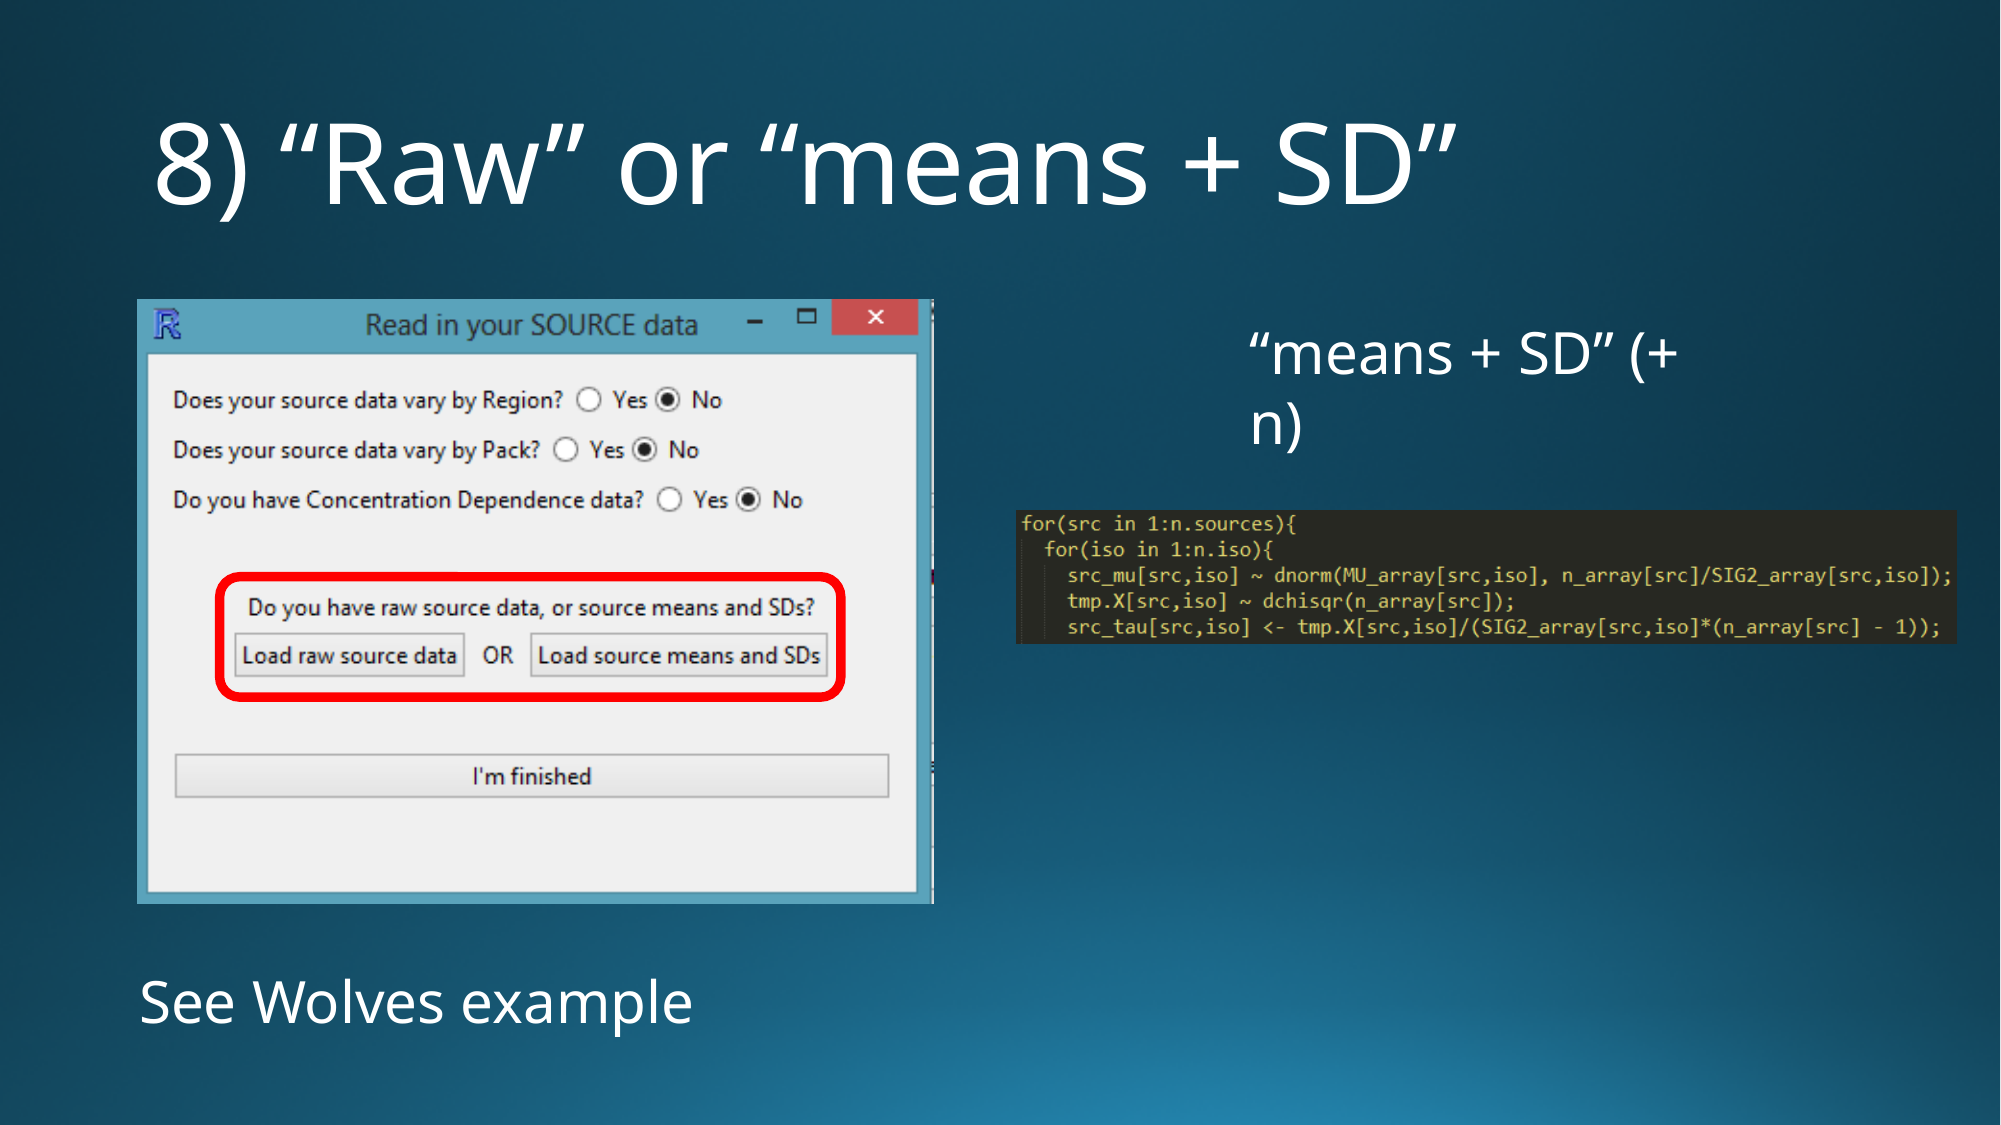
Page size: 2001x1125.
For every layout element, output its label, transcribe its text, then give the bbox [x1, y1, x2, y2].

text_box See Wolves example [124, 957, 947, 1043]
picture [0, 0, 2001, 1125]
title 8) “Raw” or “means + SD” [137, 59, 1863, 278]
text_box “means + SD” (+ n) [1235, 308, 1736, 464]
